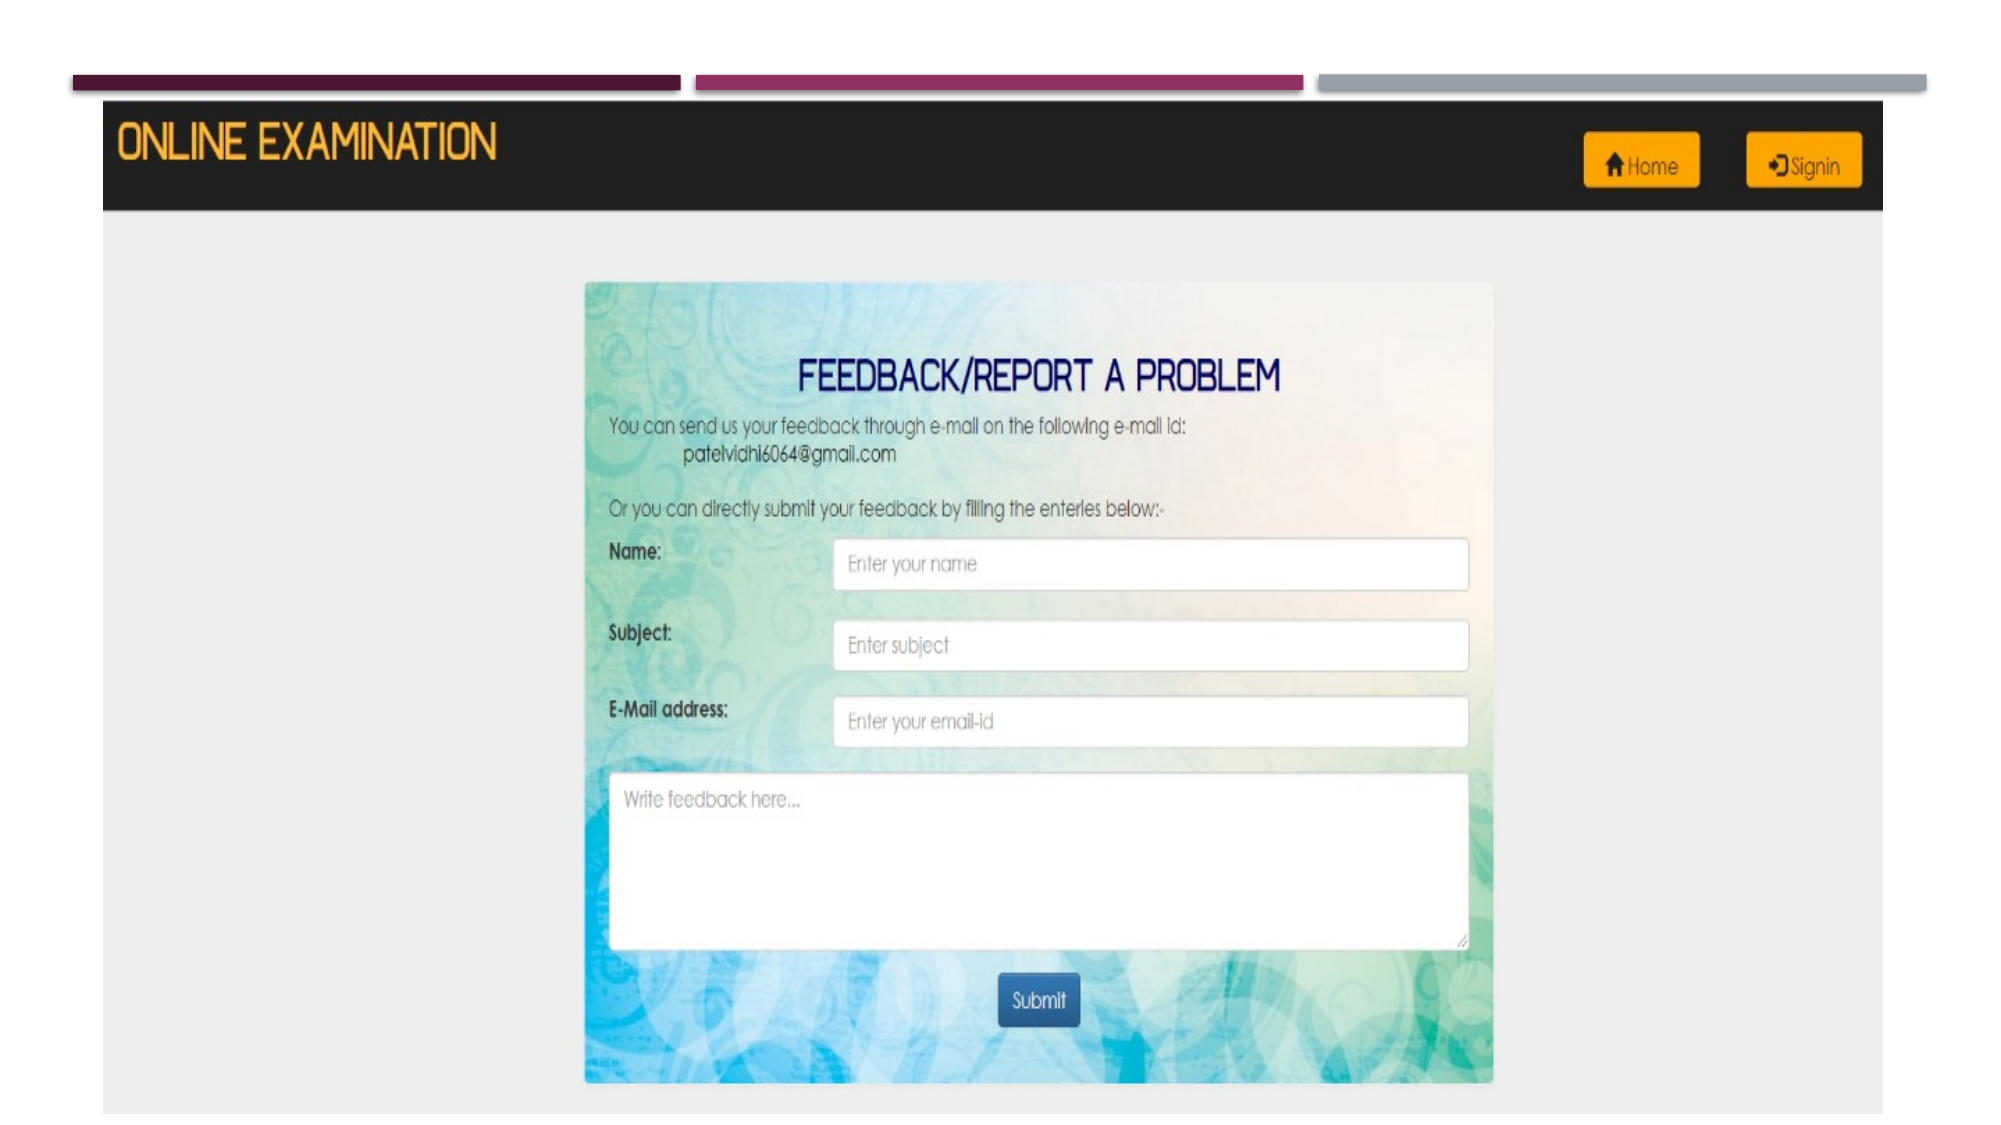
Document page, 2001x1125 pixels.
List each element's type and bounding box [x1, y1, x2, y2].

picture [102, 100, 1884, 1115]
